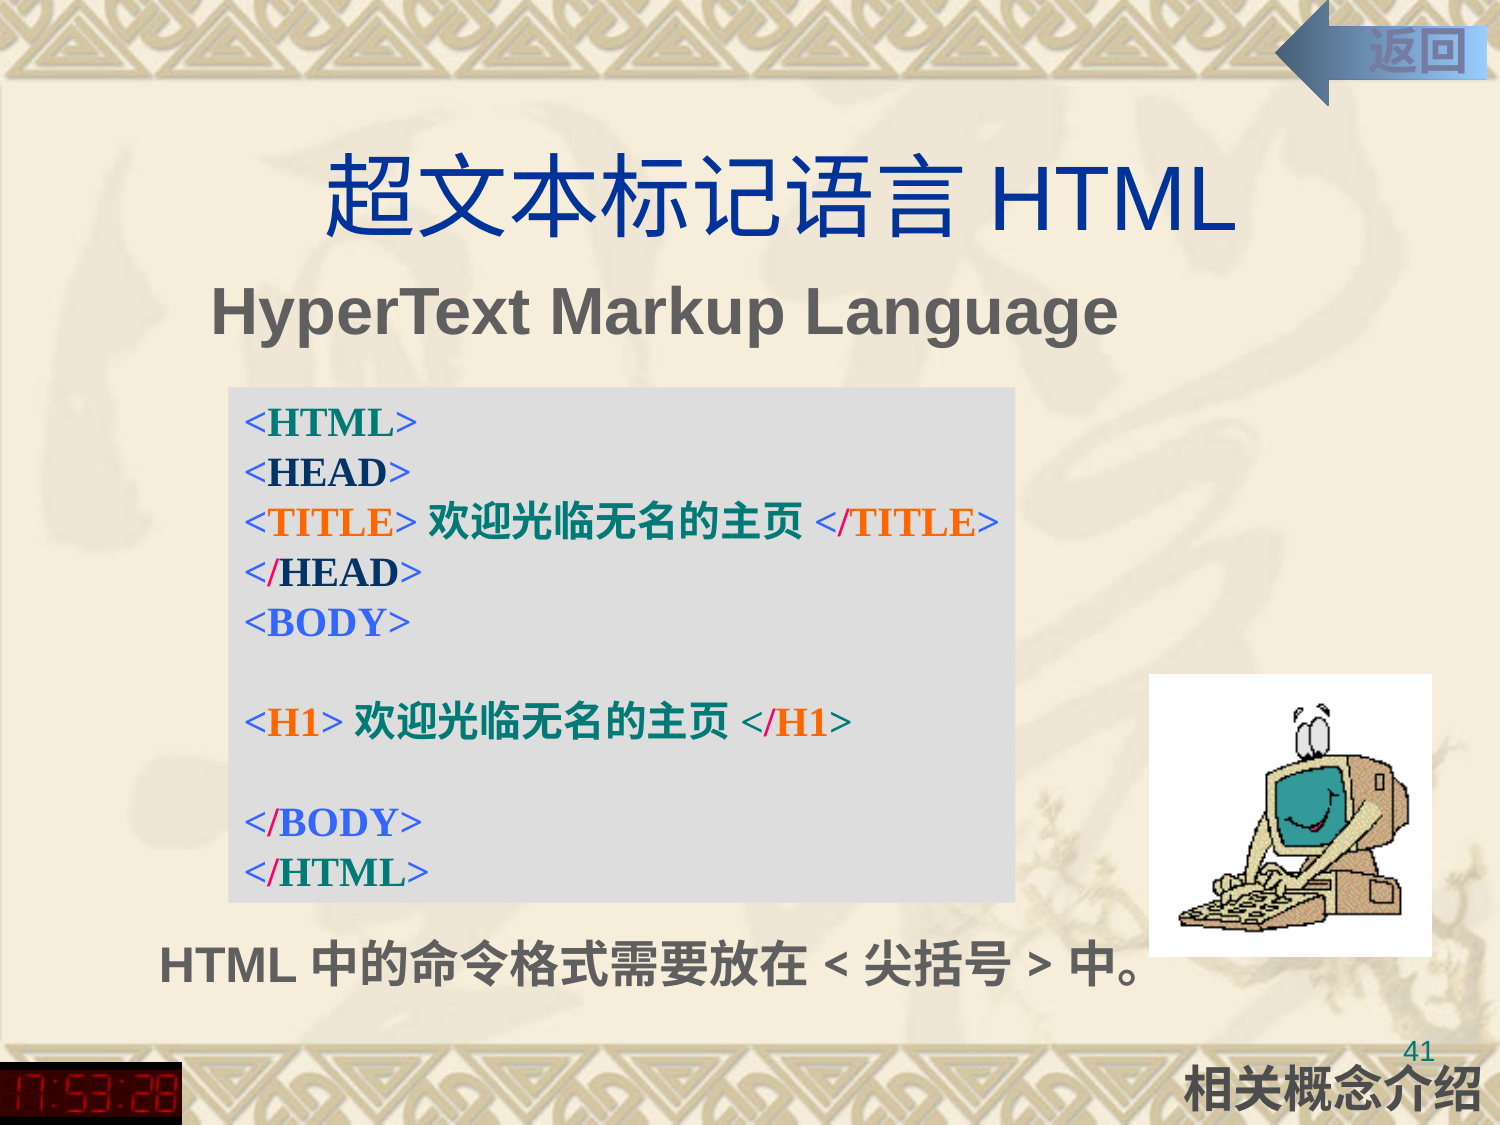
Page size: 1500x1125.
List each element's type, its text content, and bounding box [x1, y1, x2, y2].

text_box 相关概念介绍 [1168, 1049, 1499, 1125]
text_box [1274, 0, 1337, 106]
slide_number 41 [1074, 1024, 1451, 1103]
title 超文本标记语言HTML [49, 99, 1451, 288]
picture [0, 0, 1500, 1125]
text_box <HTML> <HEAD> <TITLE>欢迎光临无名的主页</TITLE> </HEAD> <BODY> <H1>欢迎光临无名的主页</H1> </BODY> </HTML> [228, 387, 1016, 903]
text_box HyperText Markup Language [176, 260, 1154, 356]
text_box 返回 [1337, 12, 1500, 88]
picture [1329, 0, 1500, 26]
text_box HTML中的命令格式需要放在<尖括号>中。 [144, 924, 1183, 1000]
